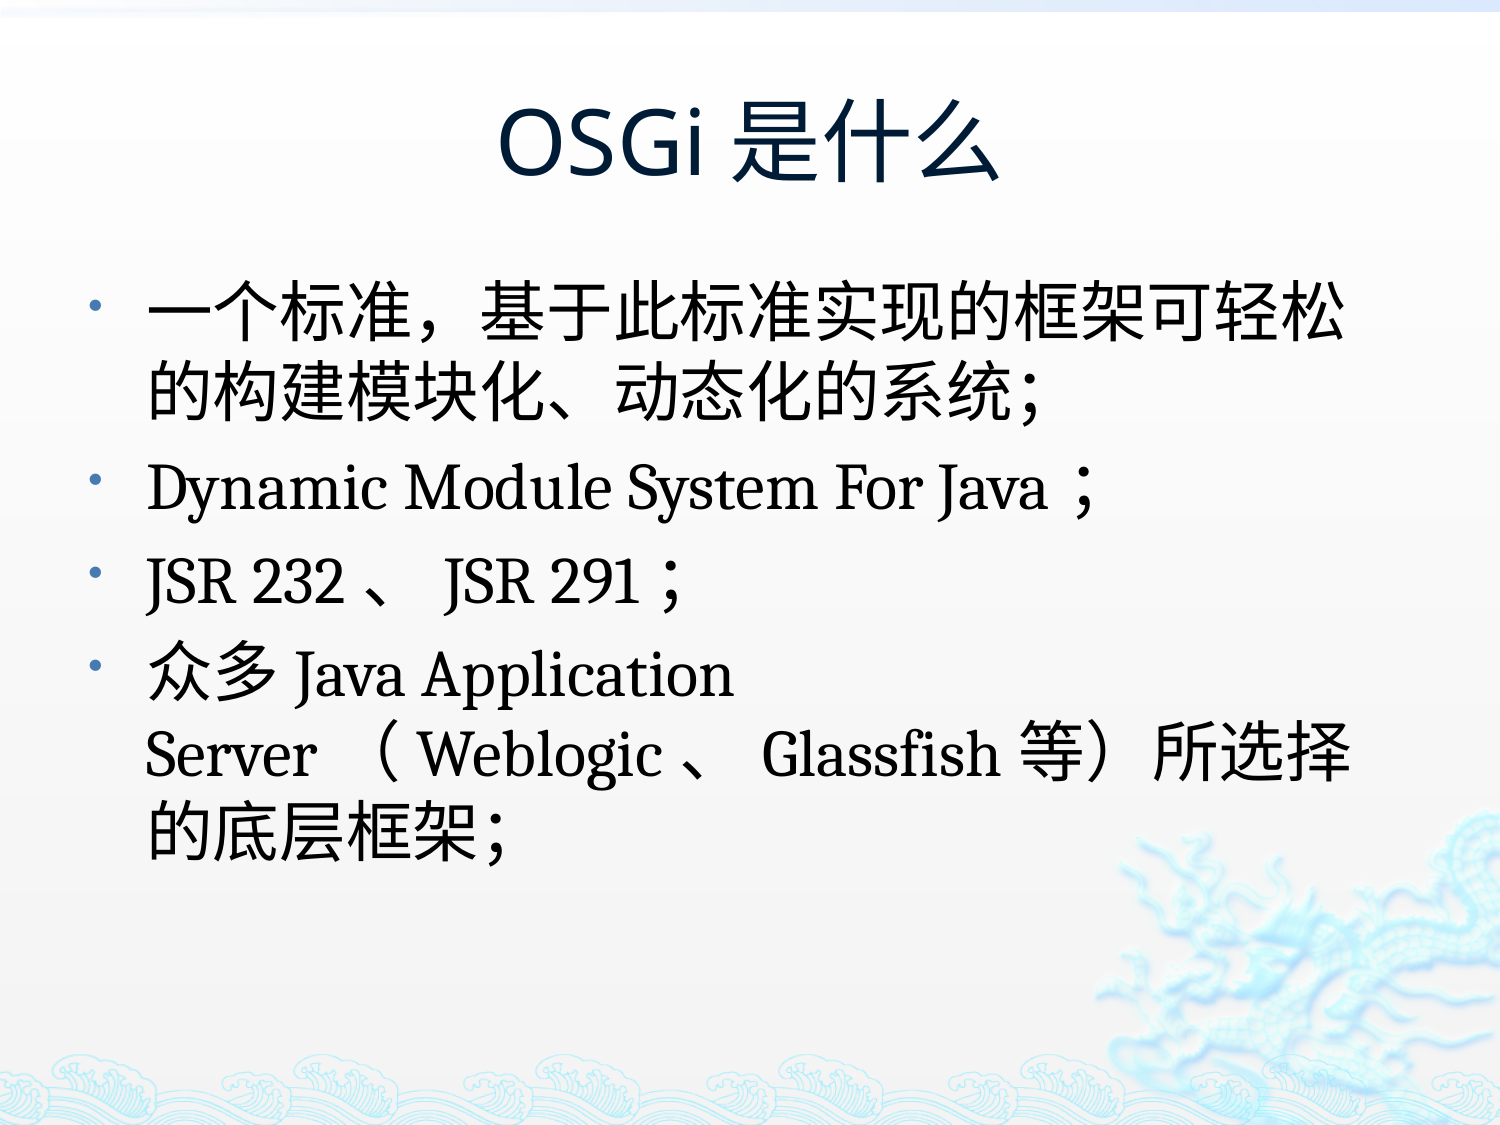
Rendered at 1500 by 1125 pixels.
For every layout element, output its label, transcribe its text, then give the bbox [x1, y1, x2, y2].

list 一个标准，基于此标准实现的框架可轻松的构建模块化、动态化的系统； Dynamic Module System For Java； JSR 232、JSR 291； 众多Java Application Server（Weblogic、Glassfish等）所选择的底层框架； [75, 262, 1425, 1005]
title OSGi是什么 [75, 45, 1425, 233]
